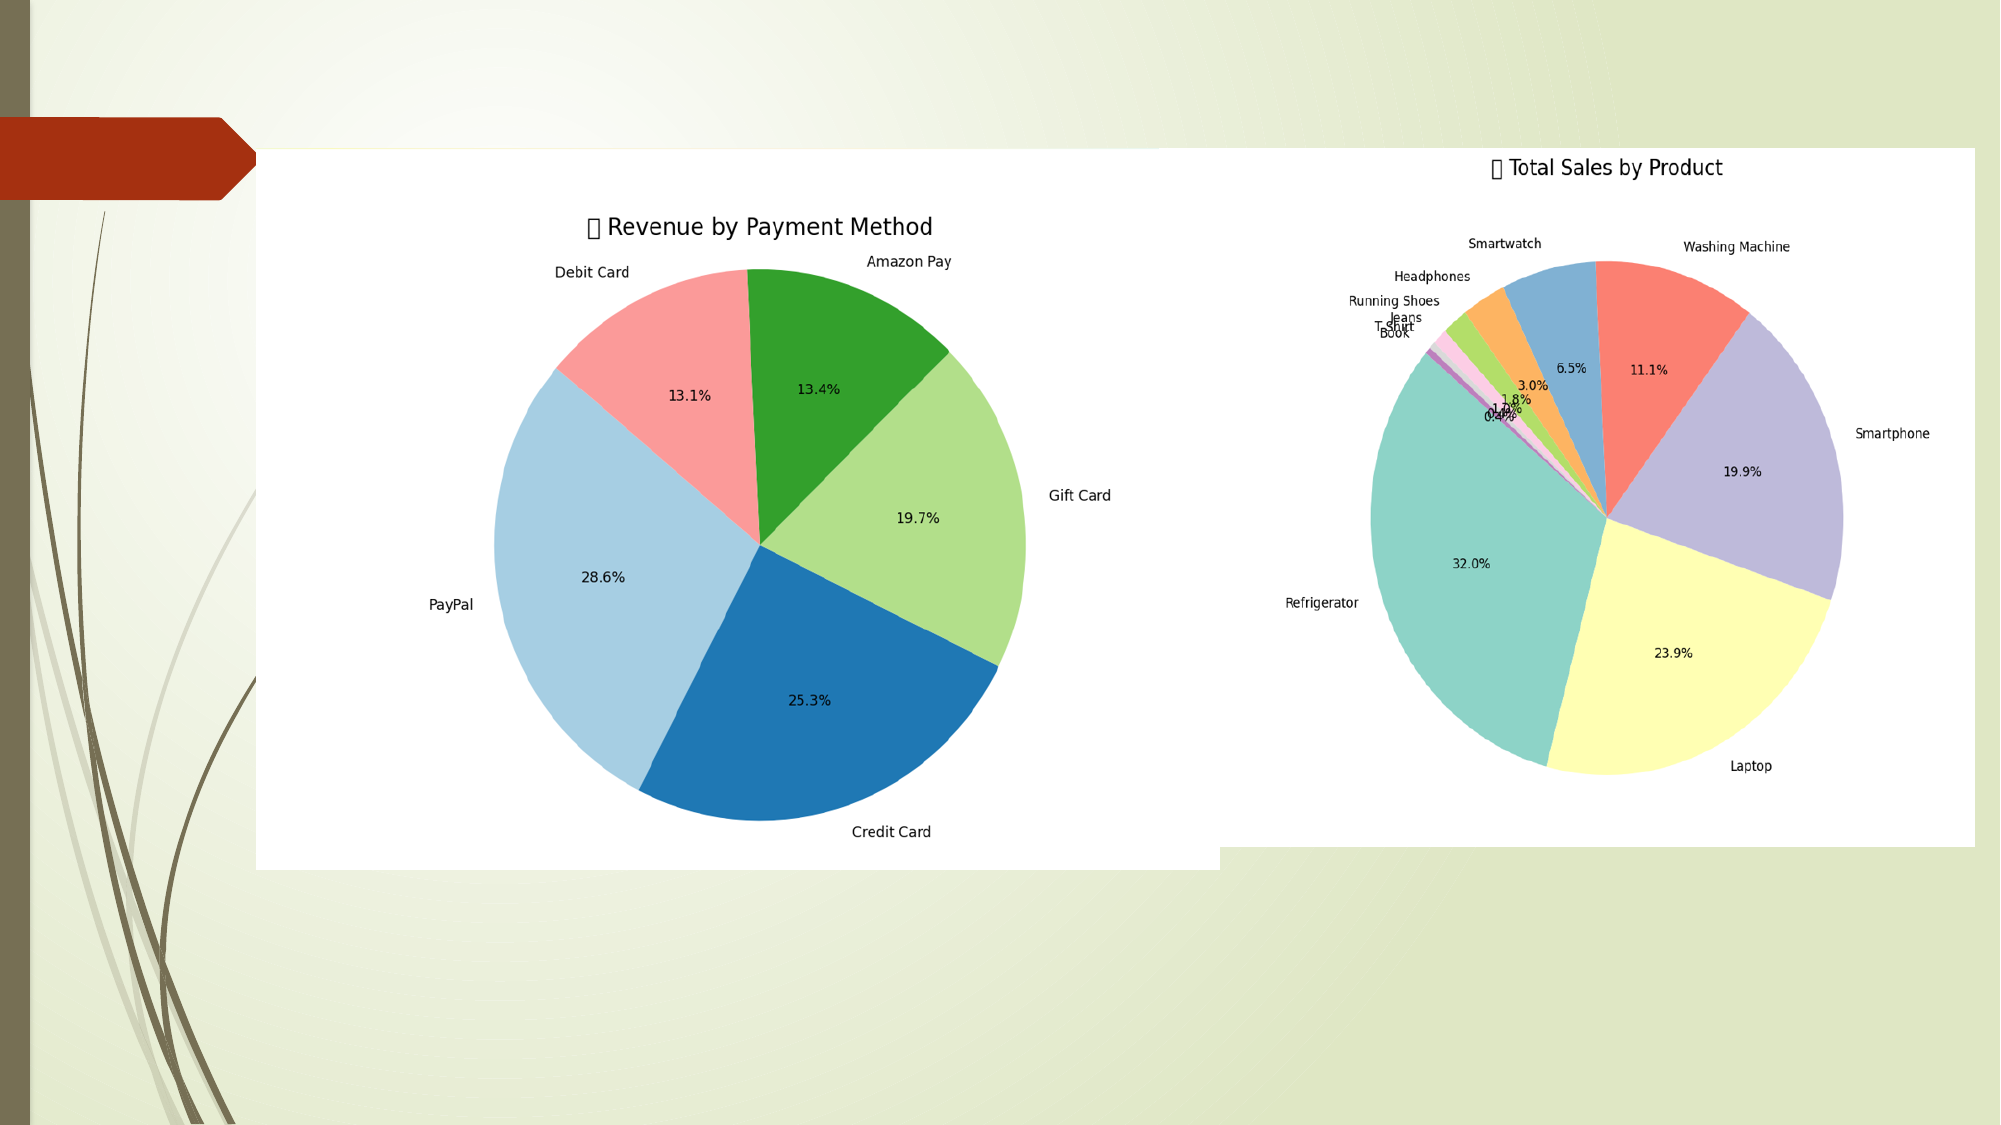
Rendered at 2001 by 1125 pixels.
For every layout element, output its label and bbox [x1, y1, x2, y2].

list [1159, 148, 1975, 847]
list [256, 148, 1220, 870]
